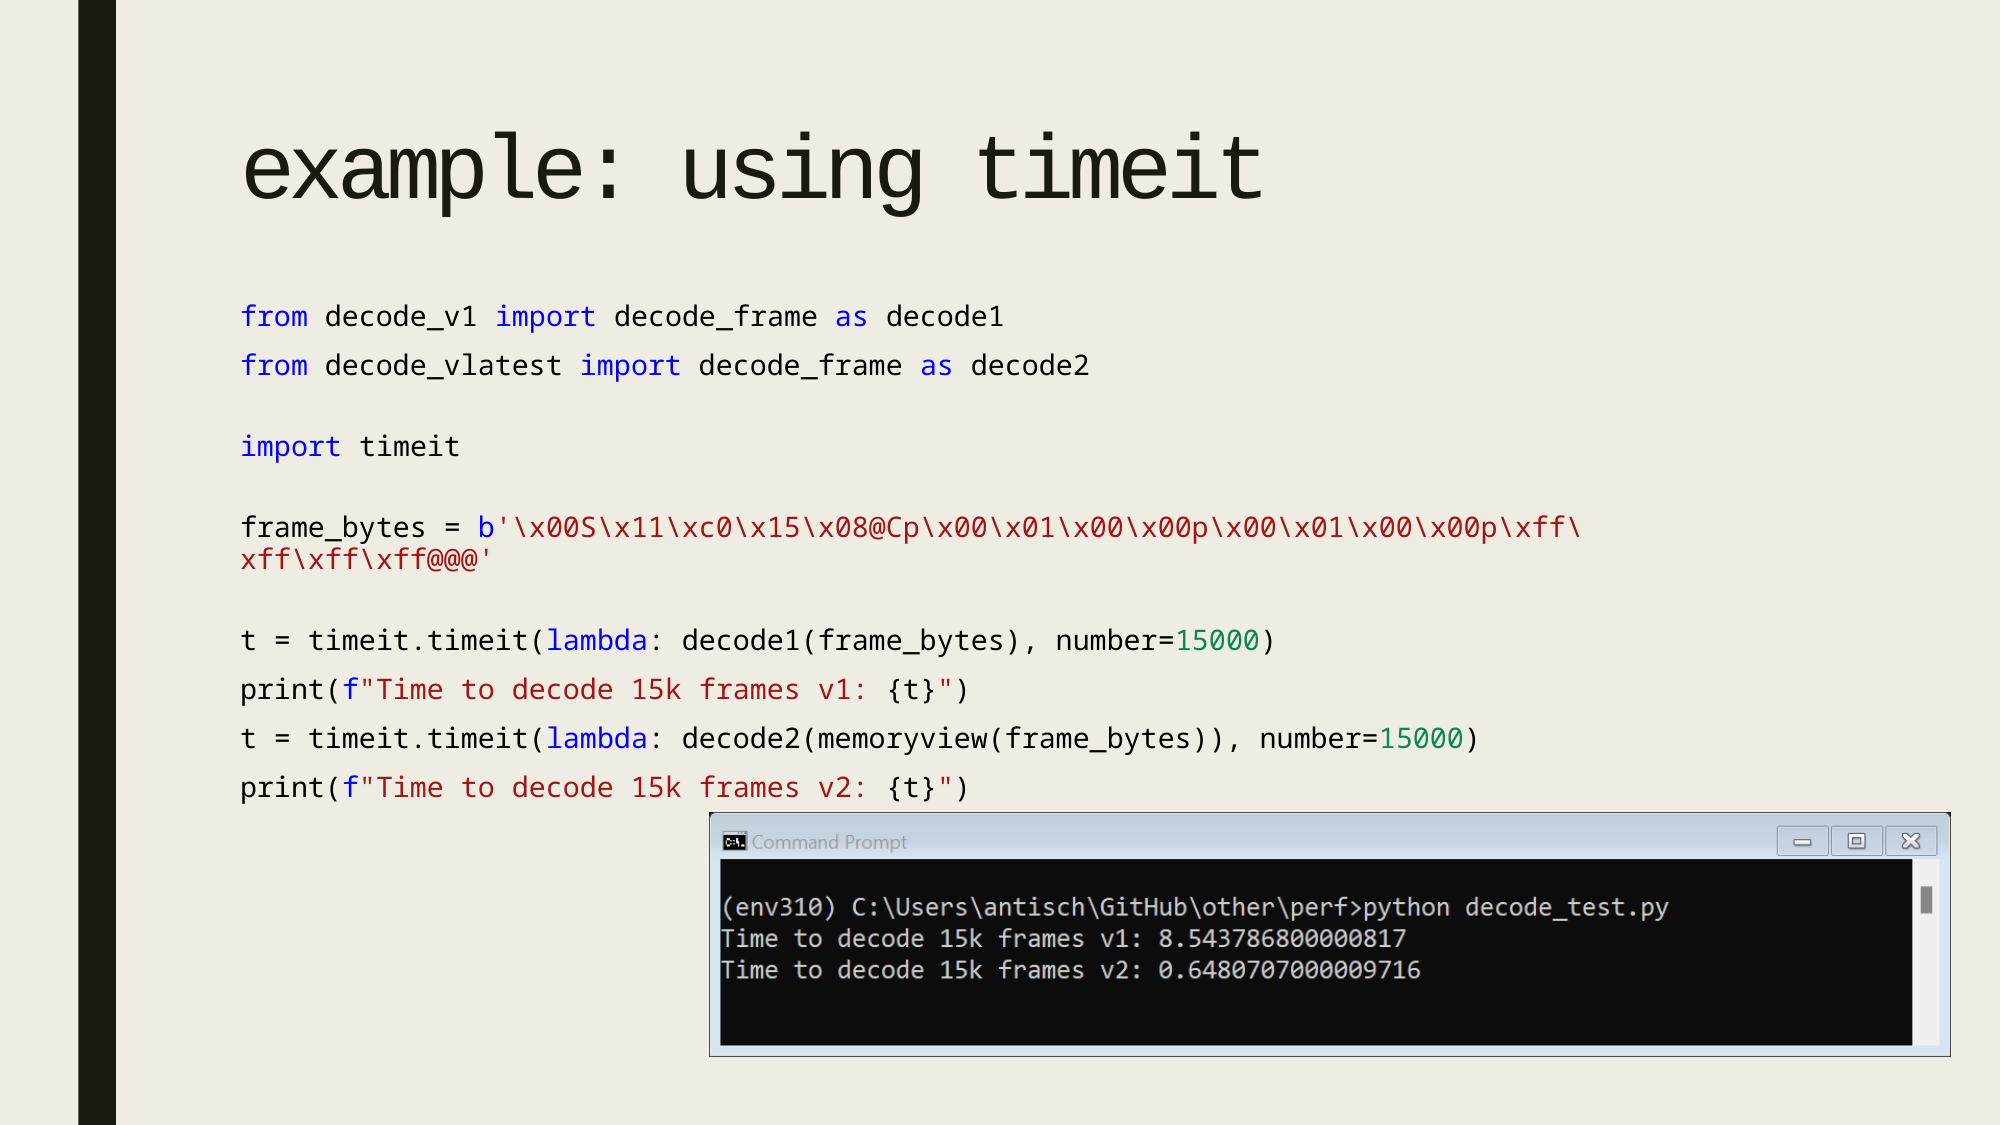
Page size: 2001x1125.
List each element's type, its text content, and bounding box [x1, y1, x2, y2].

picture [709, 812, 1951, 1057]
title example: using timeit [225, 112, 1800, 357]
list from decode_v1 import decode_frame as decode1 from decode_vlatest import decode_frame as decode2 import timeit frame_bytes = b'\x00S\x11\xc0\x15\x08@Cp\x00\x01\x00\x00p\x00\x01\x00\x00p\xff\xff\xff\xff@@@' t = timeit.timeit(lambda: decode1(frame_bytes), number=15000) print(f"Time to decode 15k frames v1: {t}") t = timeit.timeit(lambda: decode2(memoryview(frame_bytes)), number=15000) print(f"Time to decode 15k frames v2: {t}") [225, 293, 1629, 815]
